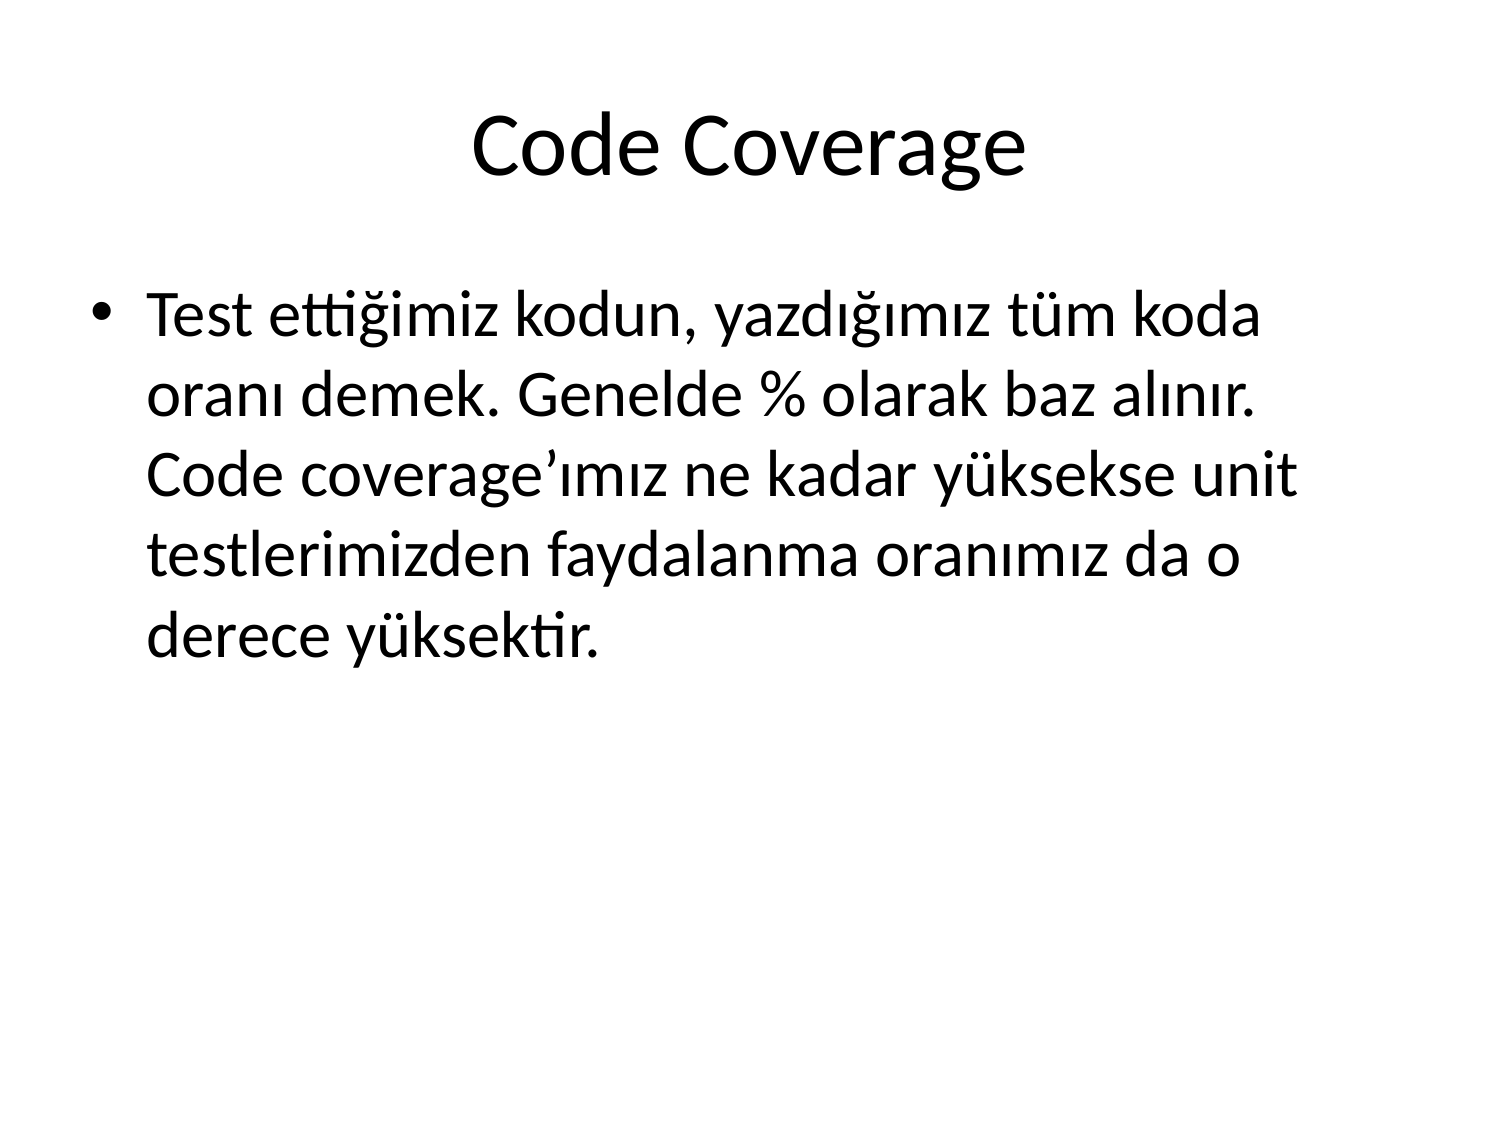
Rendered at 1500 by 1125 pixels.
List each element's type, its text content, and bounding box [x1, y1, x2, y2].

list Test ettiğimiz kodun, yazdığımız tüm koda oranı demek. Genelde % olarak baz alınır. Code coverage’ımız ne kadar yüksekse unit testlerimizden faydalanma oranımız da o derece yüksektir. [75, 262, 1425, 1005]
title Code Coverage [75, 45, 1425, 233]
